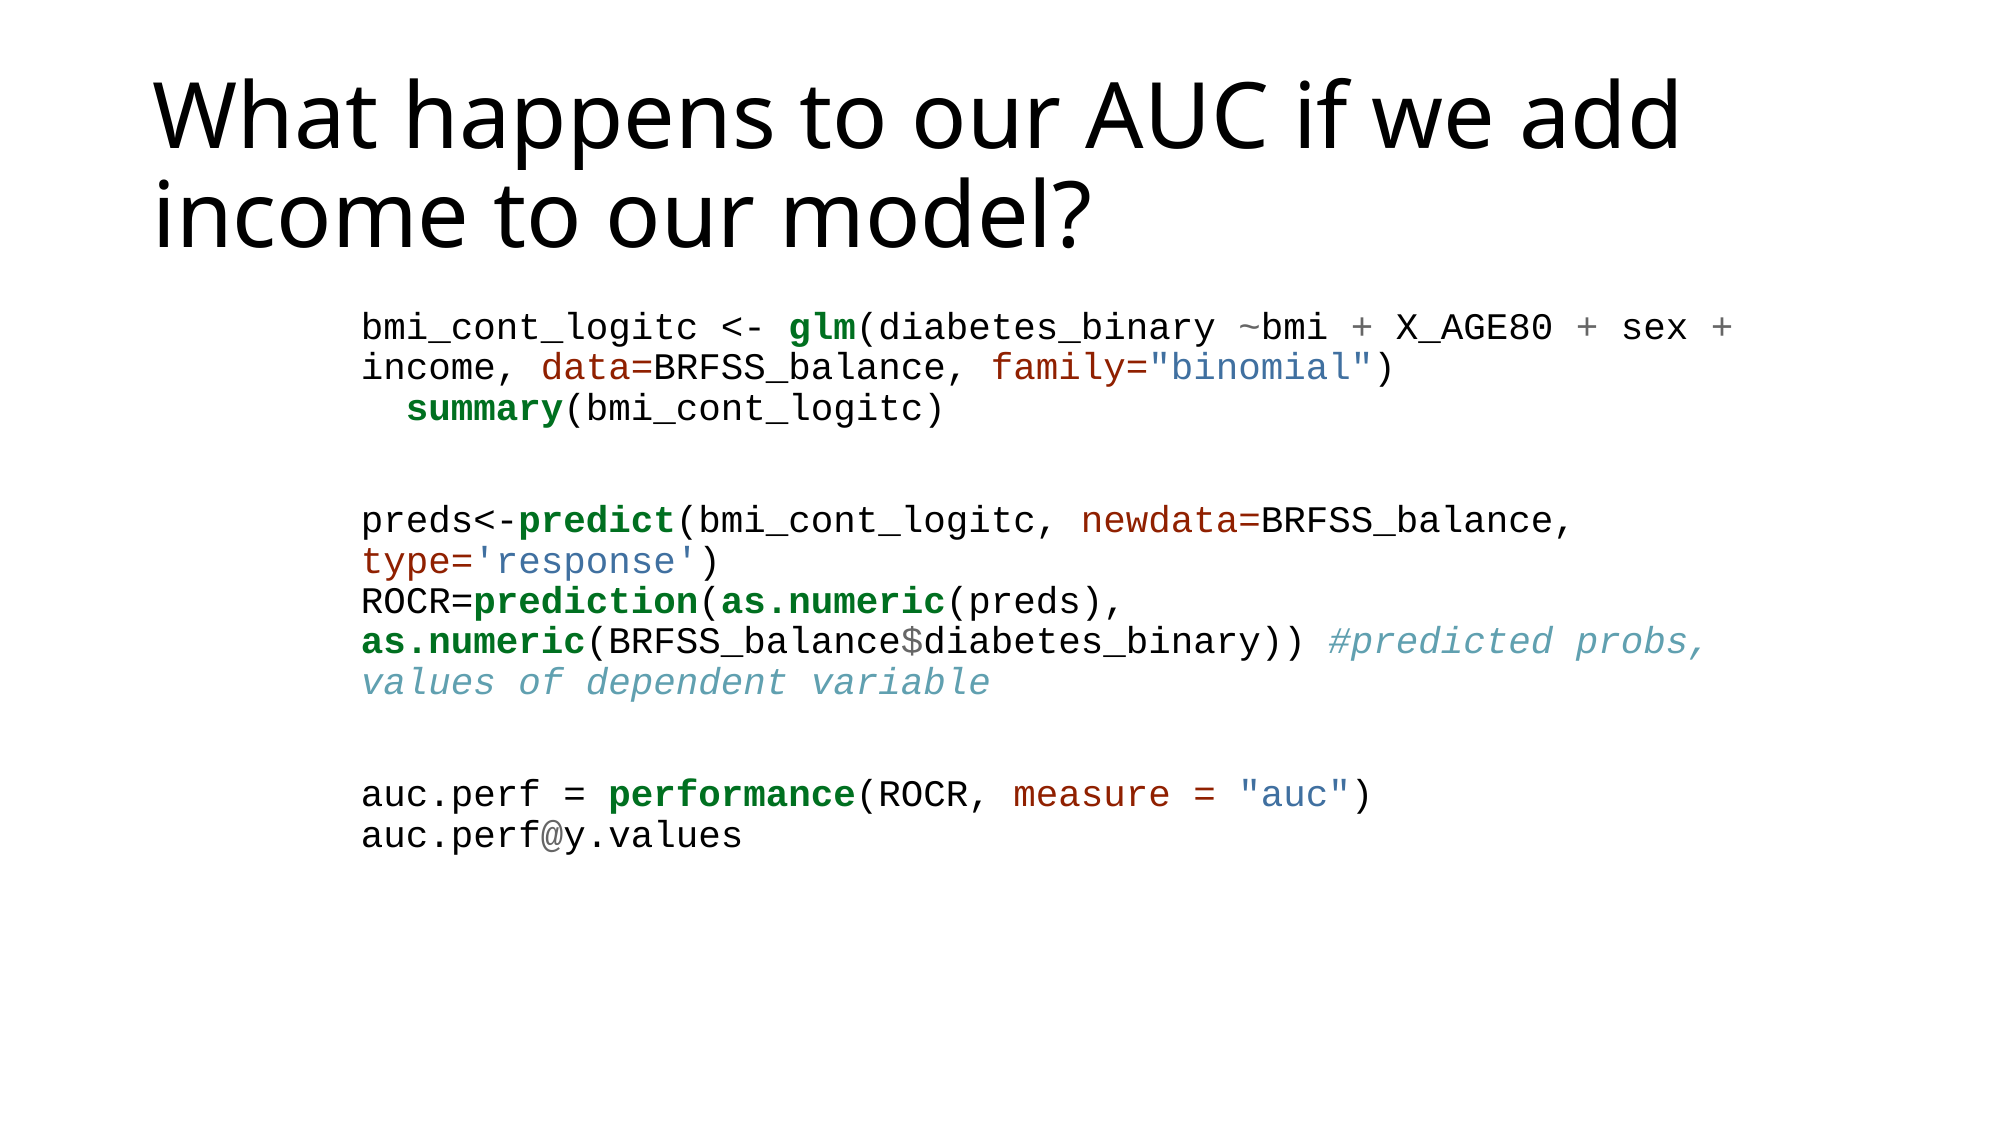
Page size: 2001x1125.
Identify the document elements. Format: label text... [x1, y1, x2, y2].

title What happens to our AUC if we add income to our model? [137, 59, 1863, 278]
list bmi_cont_logitc <- glm(diabetes_binary ~bmi + X_AGE80 + sex + income, data=BRFSS_balance, family="binomial") summary(bmi_cont_logitc) preds<-predict(bmi_cont_logitc, newdata=BRFSS_balance, type='response') ROCR=prediction(as.numeric(preds), as.numeric(BRFSS_balance$diabetes_binary)) #predicted probs, values of dependent variable auc.perf = performance(ROCR, measure = "auc") auc.perf@y.values [137, 299, 1863, 1014]
